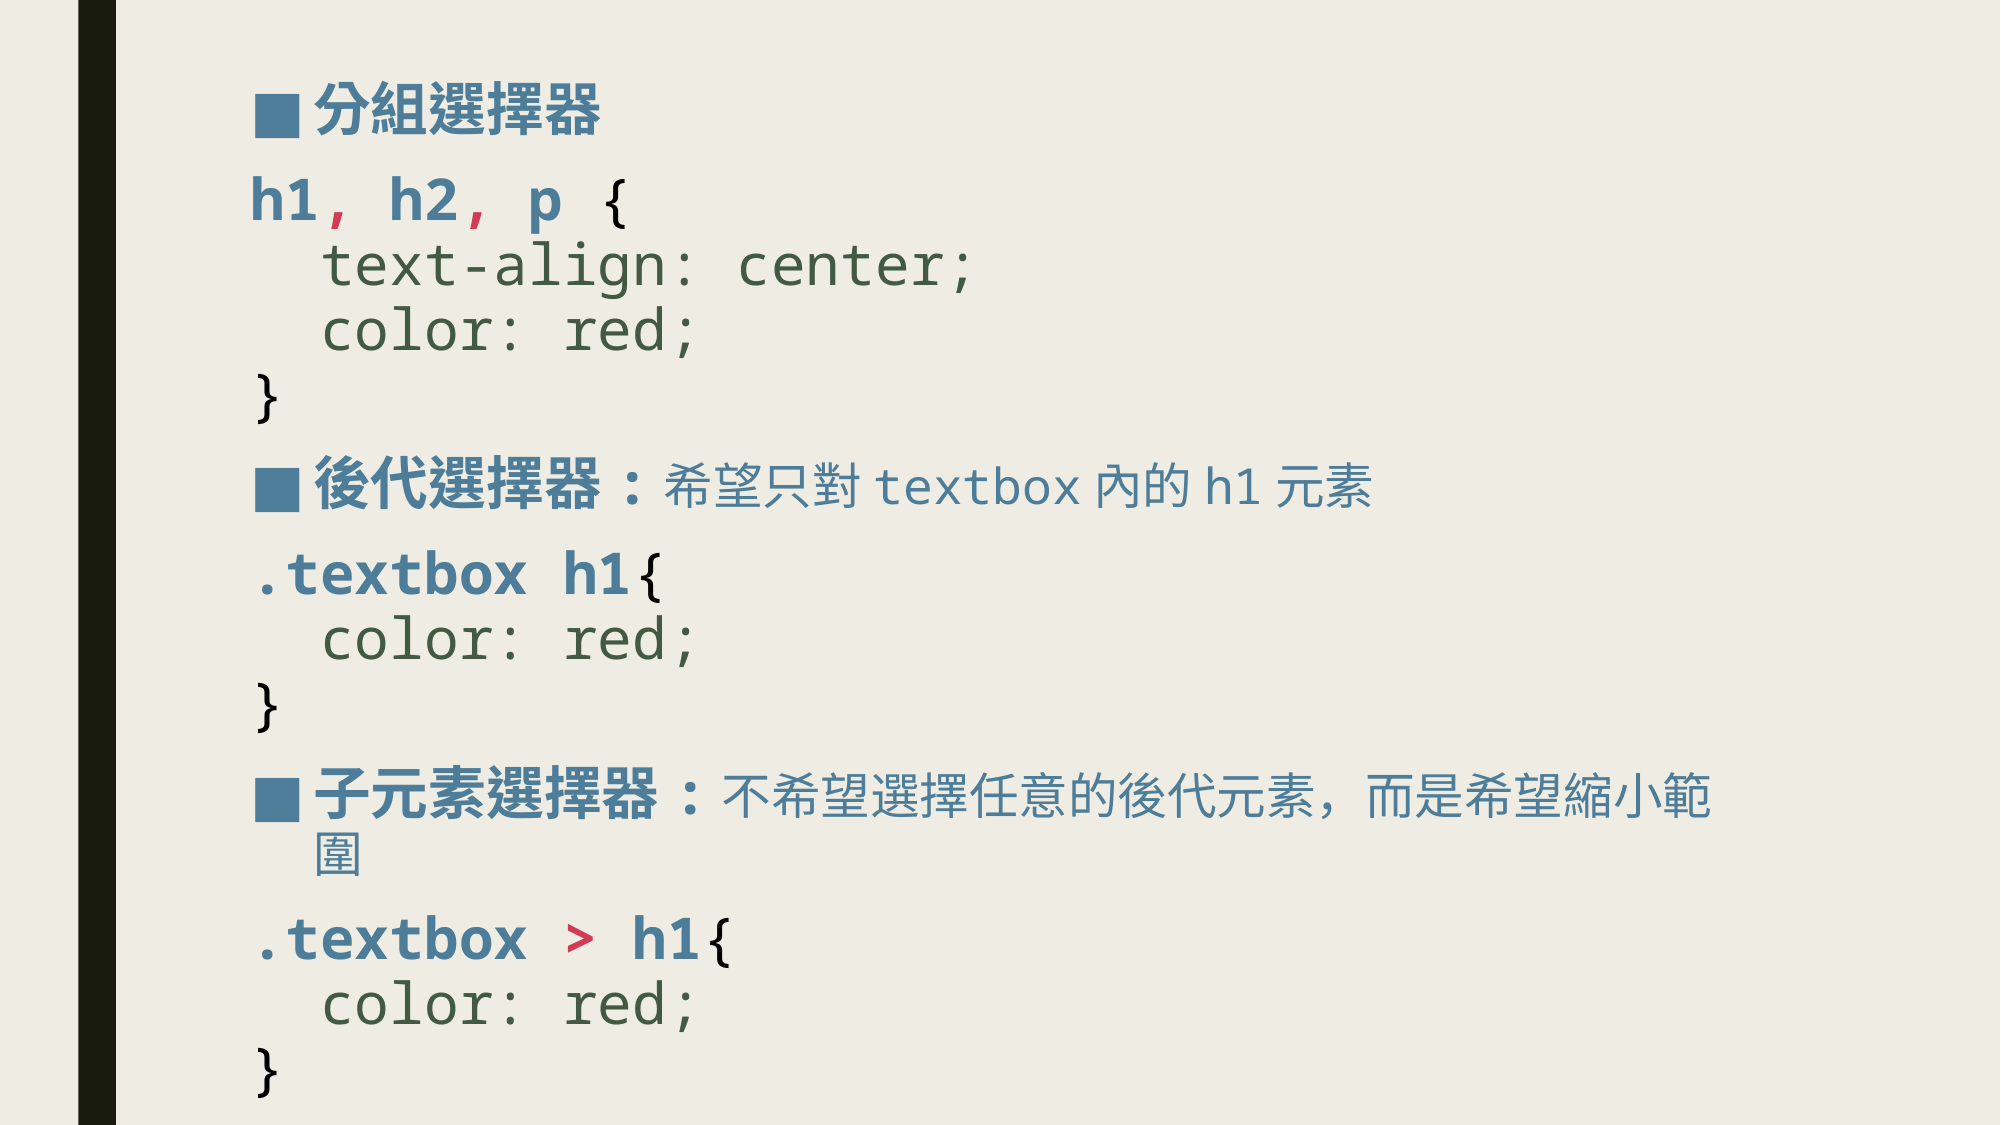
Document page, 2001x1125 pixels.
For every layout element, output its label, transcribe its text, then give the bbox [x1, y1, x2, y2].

list 分組選擇器 h1, h2, p { text-align: center; color: red; } 後代選擇器:希望只對textbox內的h1元素 .textbox h1{ color: red; } 子元素選擇器:不希望選擇任意的後代元素，而是希望縮小範圍 .textbox > h1{ color: red; } [235, 71, 1765, 1113]
